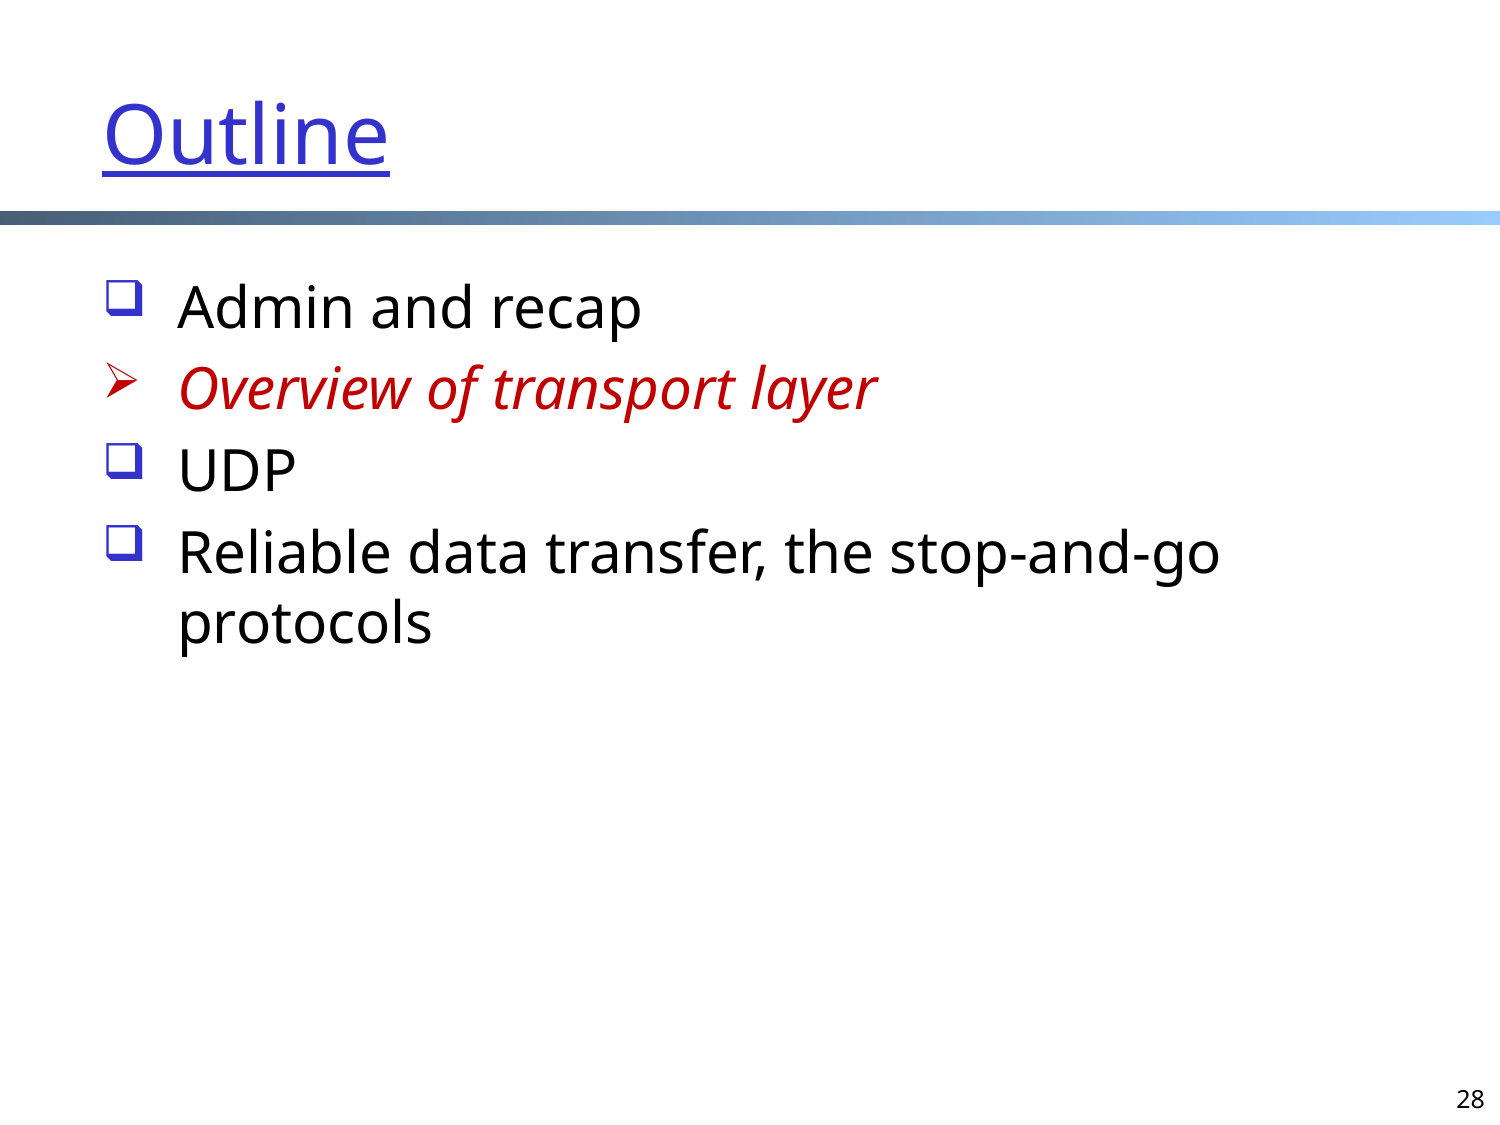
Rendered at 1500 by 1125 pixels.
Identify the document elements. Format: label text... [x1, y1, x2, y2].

slide_number 28 [1150, 1049, 1500, 1125]
text_box Admin and recap Overview of transport layer UDP Reliable data transfer, the stop-and-go protocols [87, 262, 1413, 1047]
text_box Outline [87, 37, 1404, 225]
